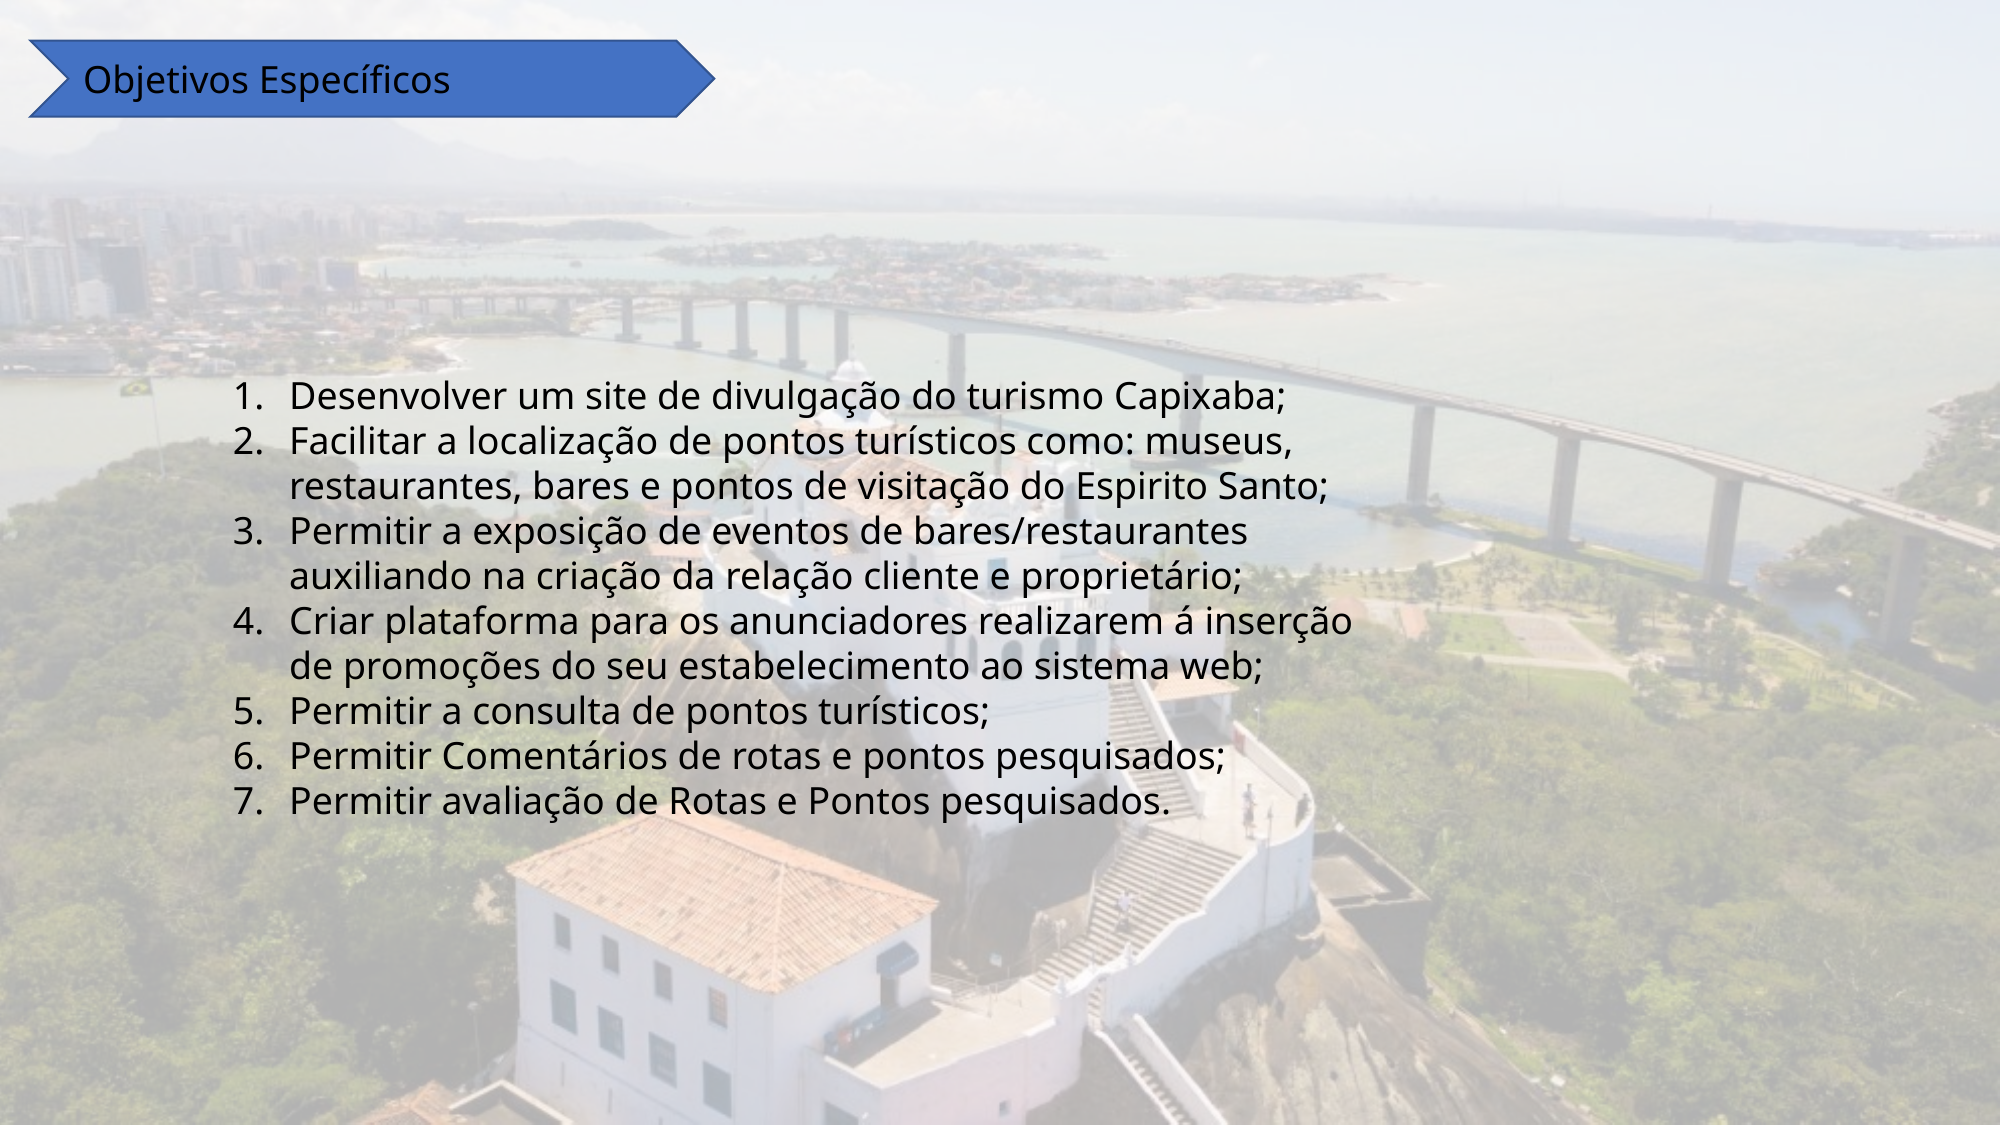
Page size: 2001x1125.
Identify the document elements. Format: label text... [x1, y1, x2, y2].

text_box [0, 0, 2000, 1125]
text_box Objetivos Específicos [27, 39, 716, 118]
text_box Desenvolver um site de divulgação do turismo Capixaba; Facilitar a localização de pontos turísticos como: museus, restaurantes, bares e pontos de visitação do Espirito Santo; Permitir a exposição de eventos de bares/restaurantes auxiliando na criação da relação cliente e proprietário; Criar plataforma para os anunciadores realizarem á inserção de promoções do seu estabelecimento ao sistema web; Permitir a consulta de pontos turísticos; Permitir Comentários de rotas e pontos pesquisados; Permitir avaliação de Rotas e Pontos pesquisados. [218, 364, 1415, 830]
